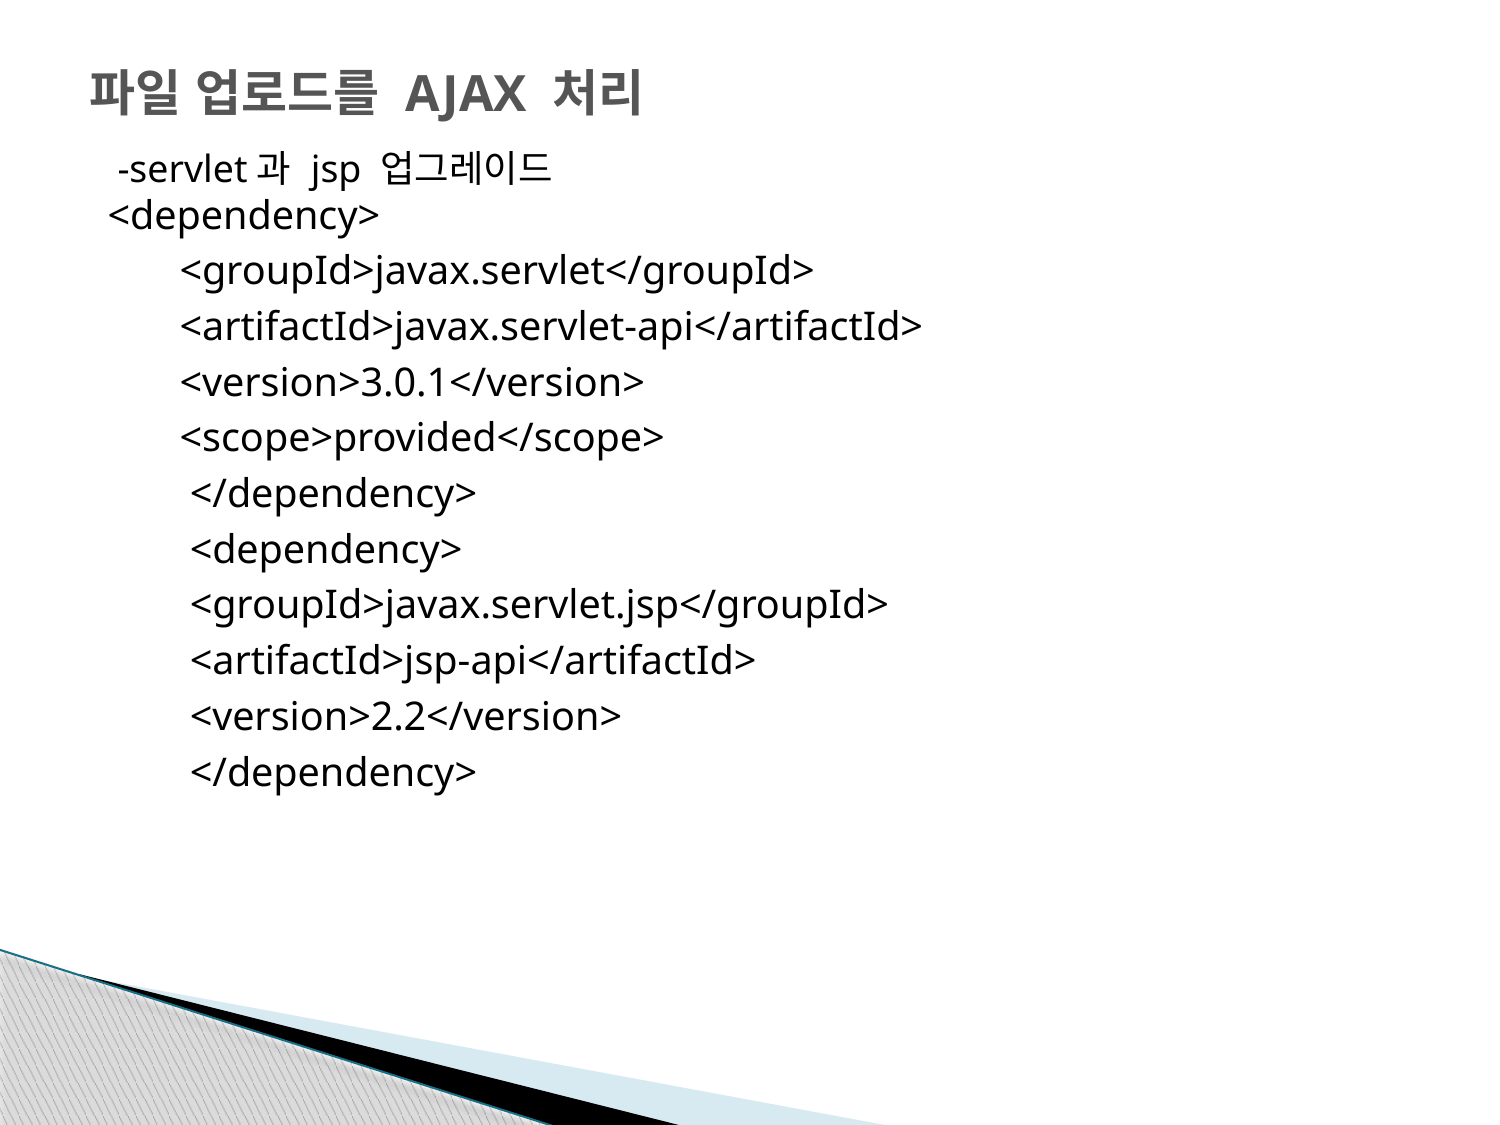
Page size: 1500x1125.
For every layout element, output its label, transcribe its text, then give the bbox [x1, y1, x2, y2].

title 파일 업로드를 AJAX 처리 [75, 45, 1425, 138]
list -servlet과 jsp 업그레이드 <dependency> <groupId>javax.servlet</groupId> <artifactId>javax.servlet-api</artifactId> <version>3.0.1</version> <scope>provided</scope> </dependency> <dependency> <groupId>javax.servlet.jsp</groupId> <artifactId>jsp-api</artifactId> <version>2.2</version> </dependency> [75, 138, 1425, 986]
